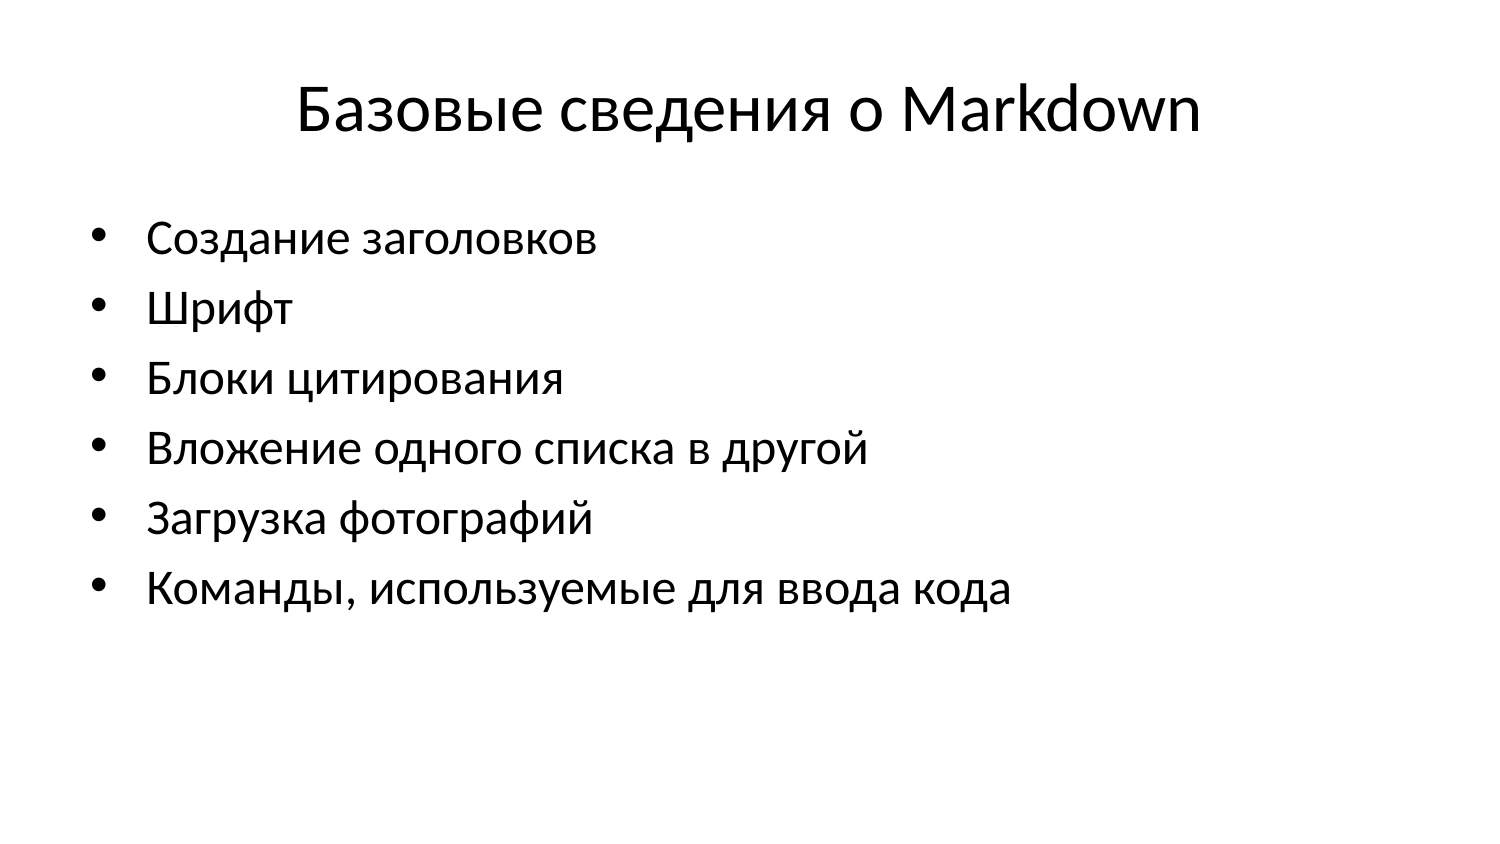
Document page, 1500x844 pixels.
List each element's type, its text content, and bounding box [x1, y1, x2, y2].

title Базовые сведения о Markdown [75, 33, 1425, 175]
list Создание заголовков Шрифт Блоки цитирования Вложение одного списка в другой Загрузка фотографий Команды, используемые для ввода кода [75, 196, 1425, 754]
